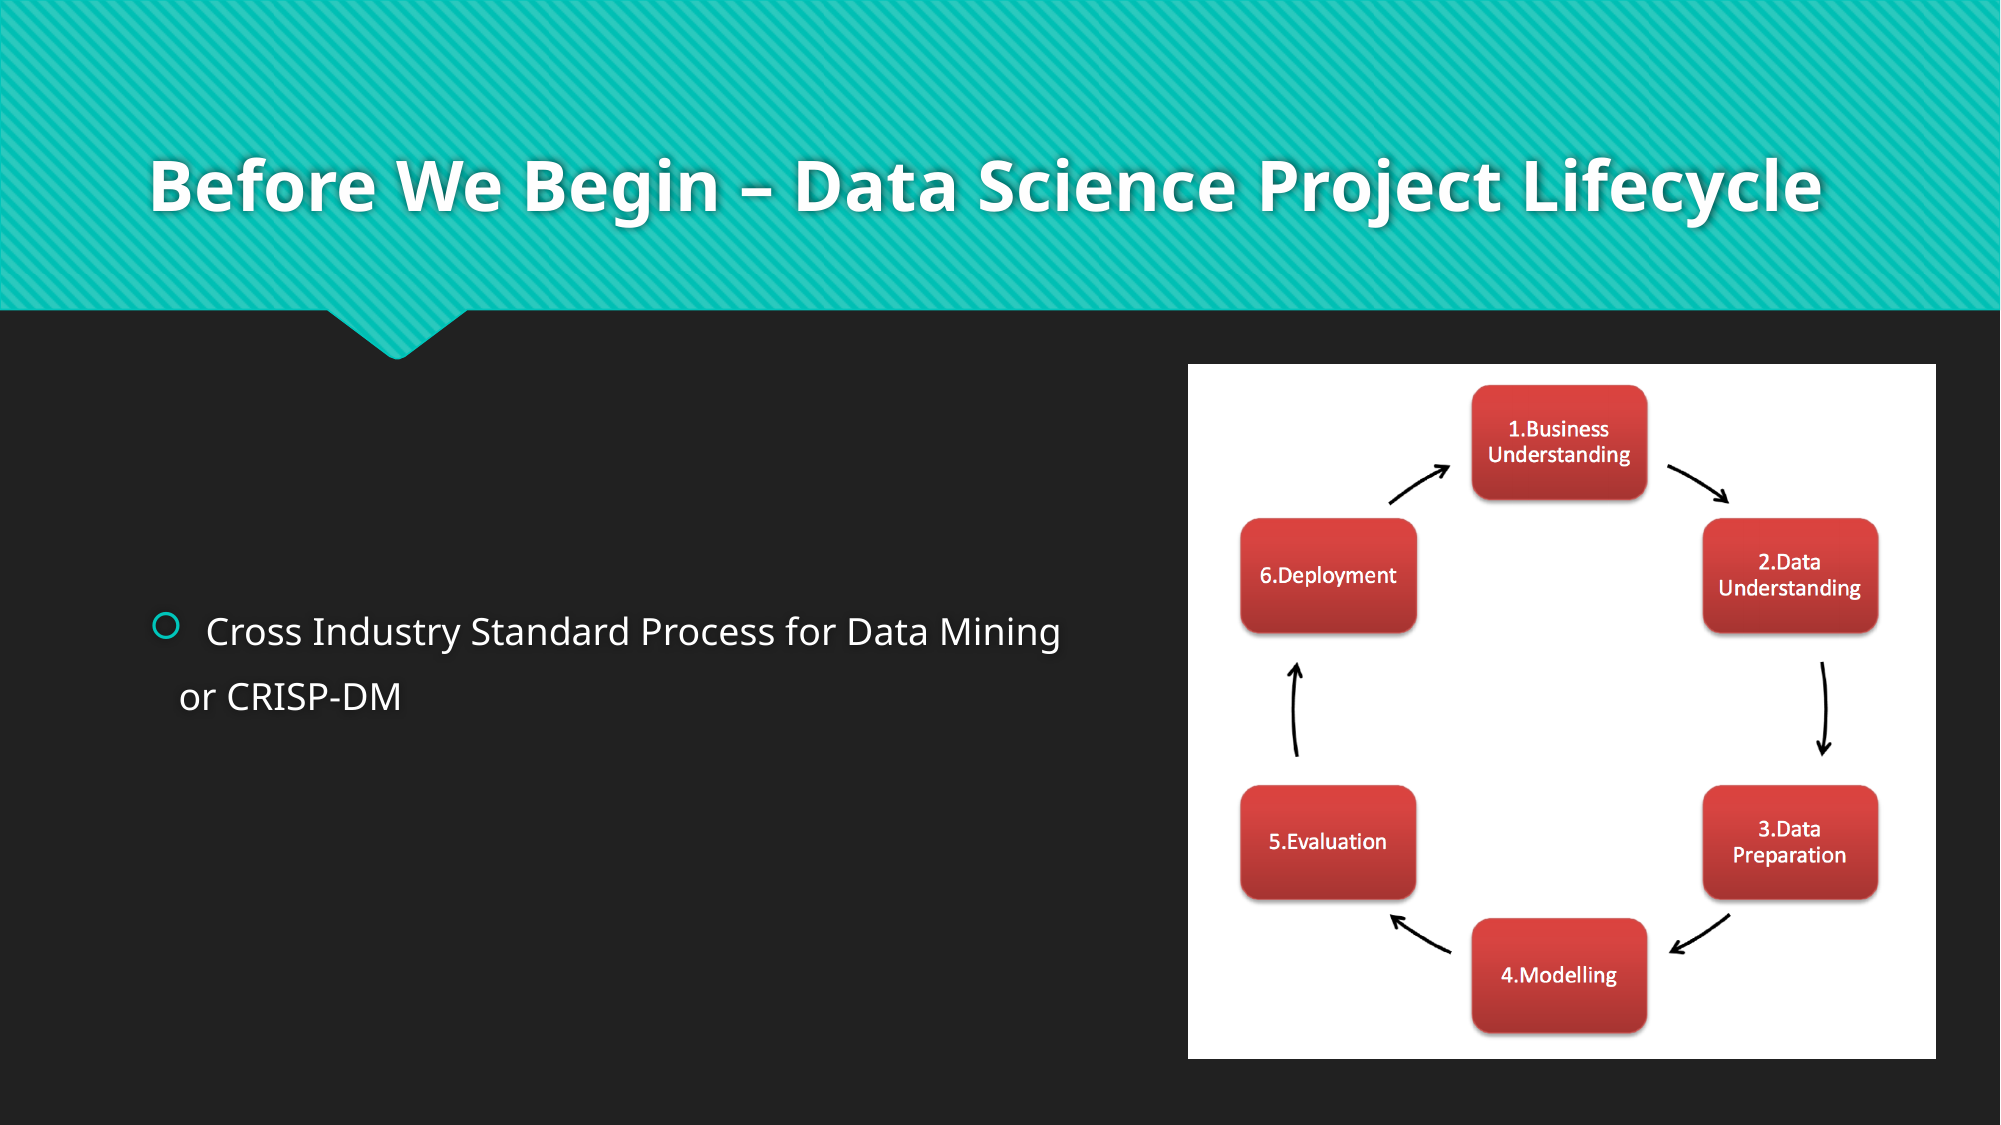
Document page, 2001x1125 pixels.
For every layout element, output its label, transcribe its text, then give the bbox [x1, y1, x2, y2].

title Before We Begin – Data Science Project Lifecycle [132, 73, 1868, 233]
picture [1187, 364, 1937, 1059]
list Cross Industry Standard Process for Data Mining or CRISP-DM [134, 364, 1187, 962]
